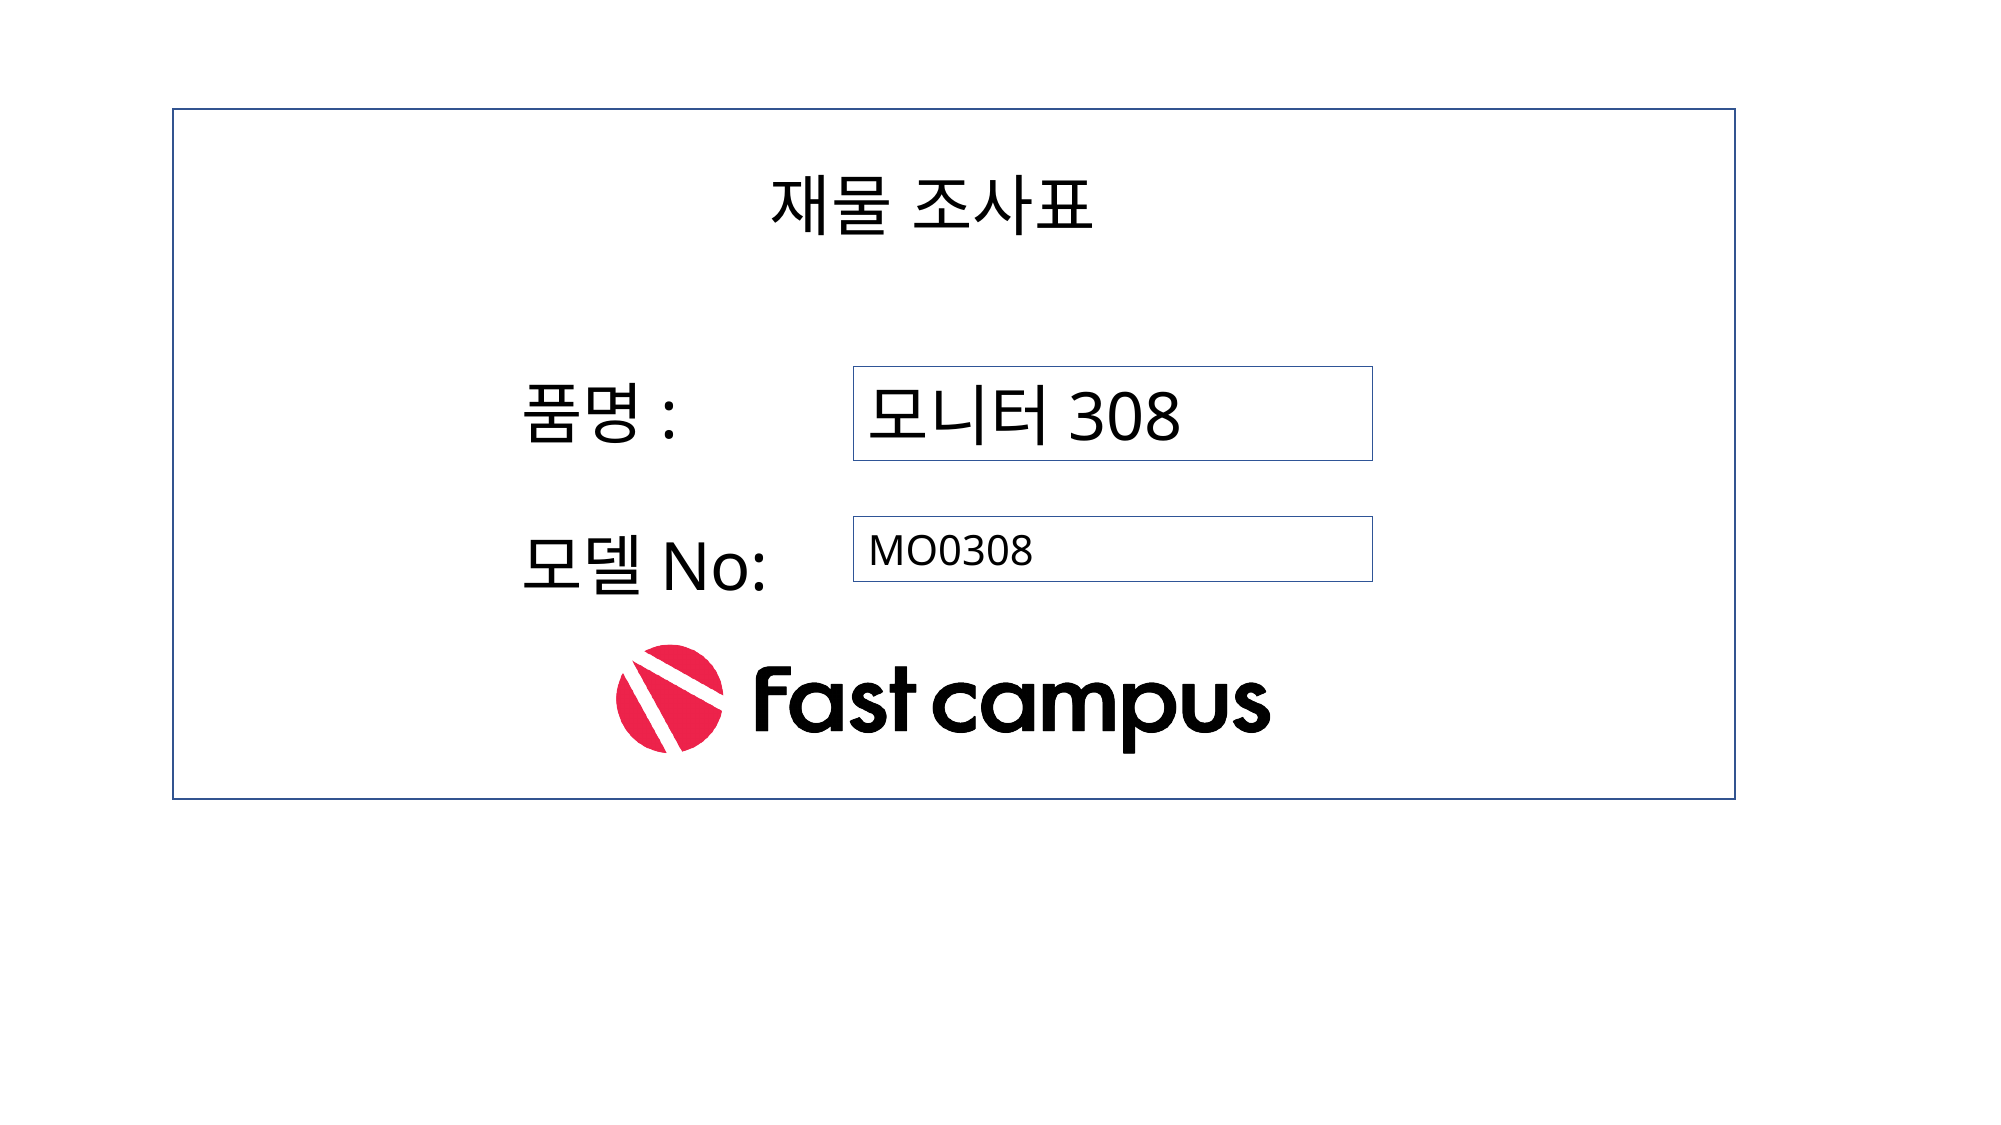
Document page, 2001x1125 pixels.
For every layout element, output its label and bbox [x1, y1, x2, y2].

text_box [172, 108, 1736, 800]
picture [607, 635, 1279, 763]
